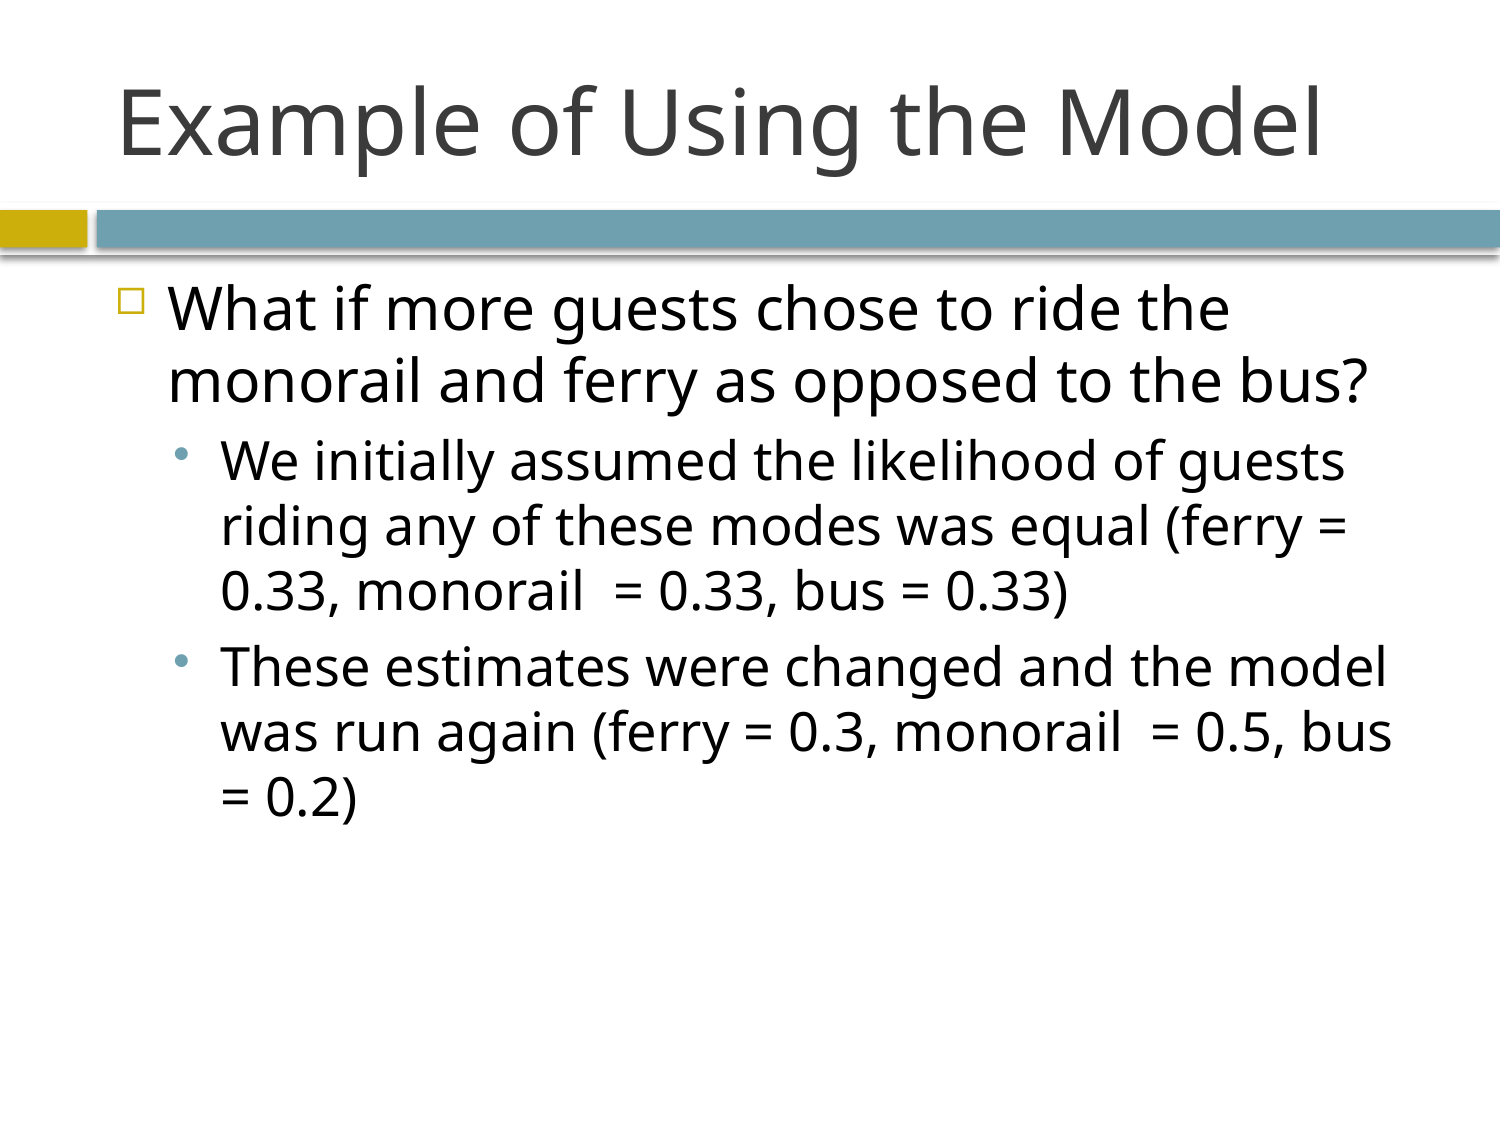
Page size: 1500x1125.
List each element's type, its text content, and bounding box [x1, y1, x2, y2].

title Example of Using the Model [100, 37, 1438, 200]
list What if more guests chose to ride the monorail and ferry as opposed to the bus? We initially assumed the likelihood of guests riding any of these modes was equal (ferry = 0.33, monorail = 0.33, bus = 0.33) These estimates were changed and the model was run again (ferry = 0.3, monorail = 0.5, bus = 0.2) [100, 262, 1438, 1000]
